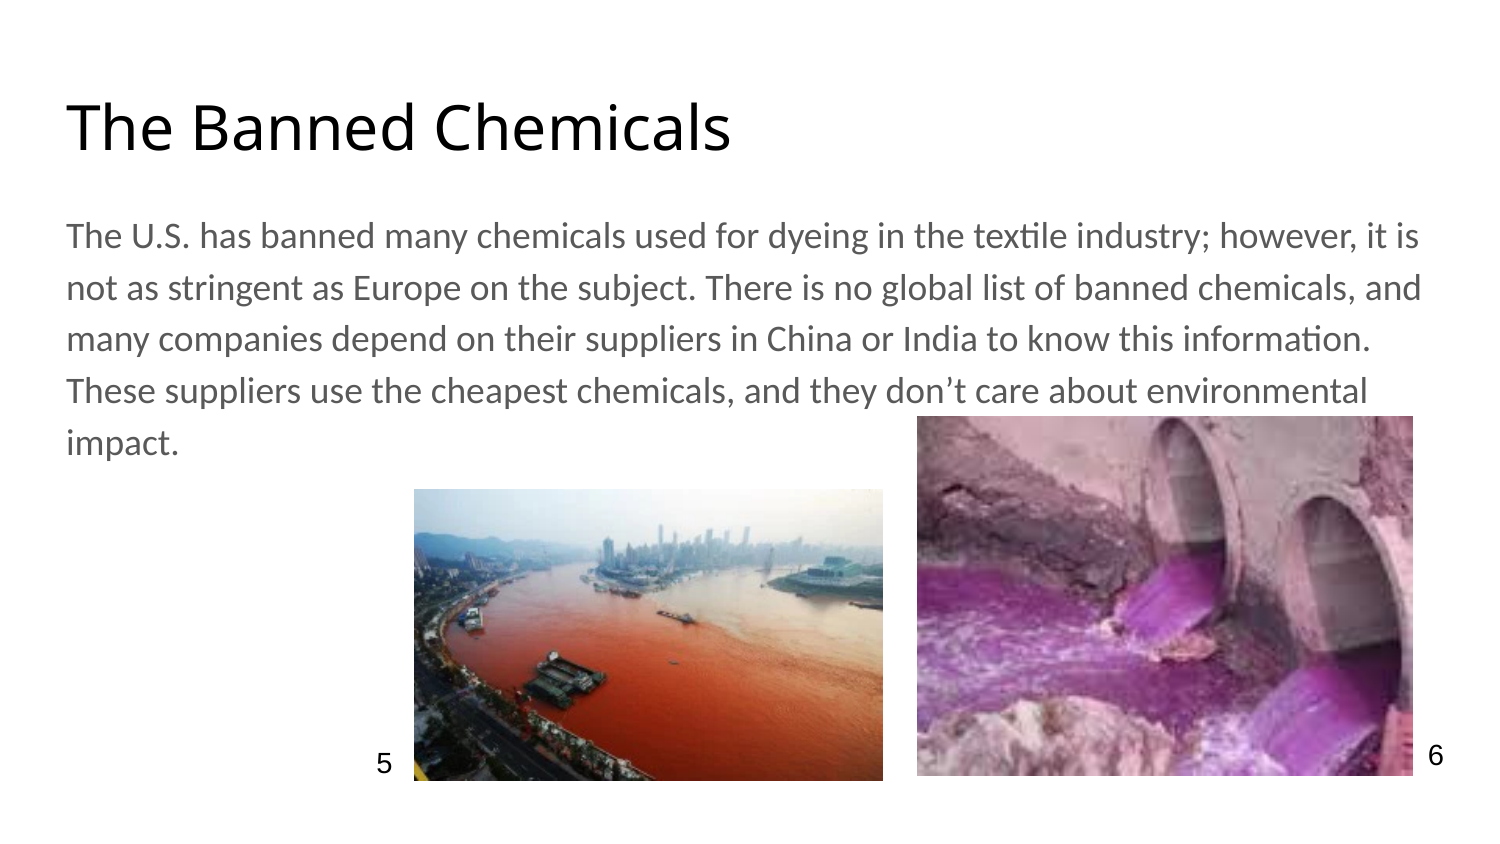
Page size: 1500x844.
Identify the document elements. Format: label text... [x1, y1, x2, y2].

text_box 5 [361, 728, 413, 787]
title The Banned Chemicals [51, 72, 1449, 167]
list The U.S. has banned many chemicals used for dyeing in the textile industry; however, it is not as stringent as Europe on the subject. There is no global list of banned chemicals, and many companies depend on their suppliers in China or India to know this information. These suppliers use the cheapest chemicals, and they don’t care about environmental impact. [51, 189, 1449, 468]
picture [413, 489, 884, 781]
text_box 6 [1412, 721, 1473, 795]
picture [917, 416, 1413, 776]
